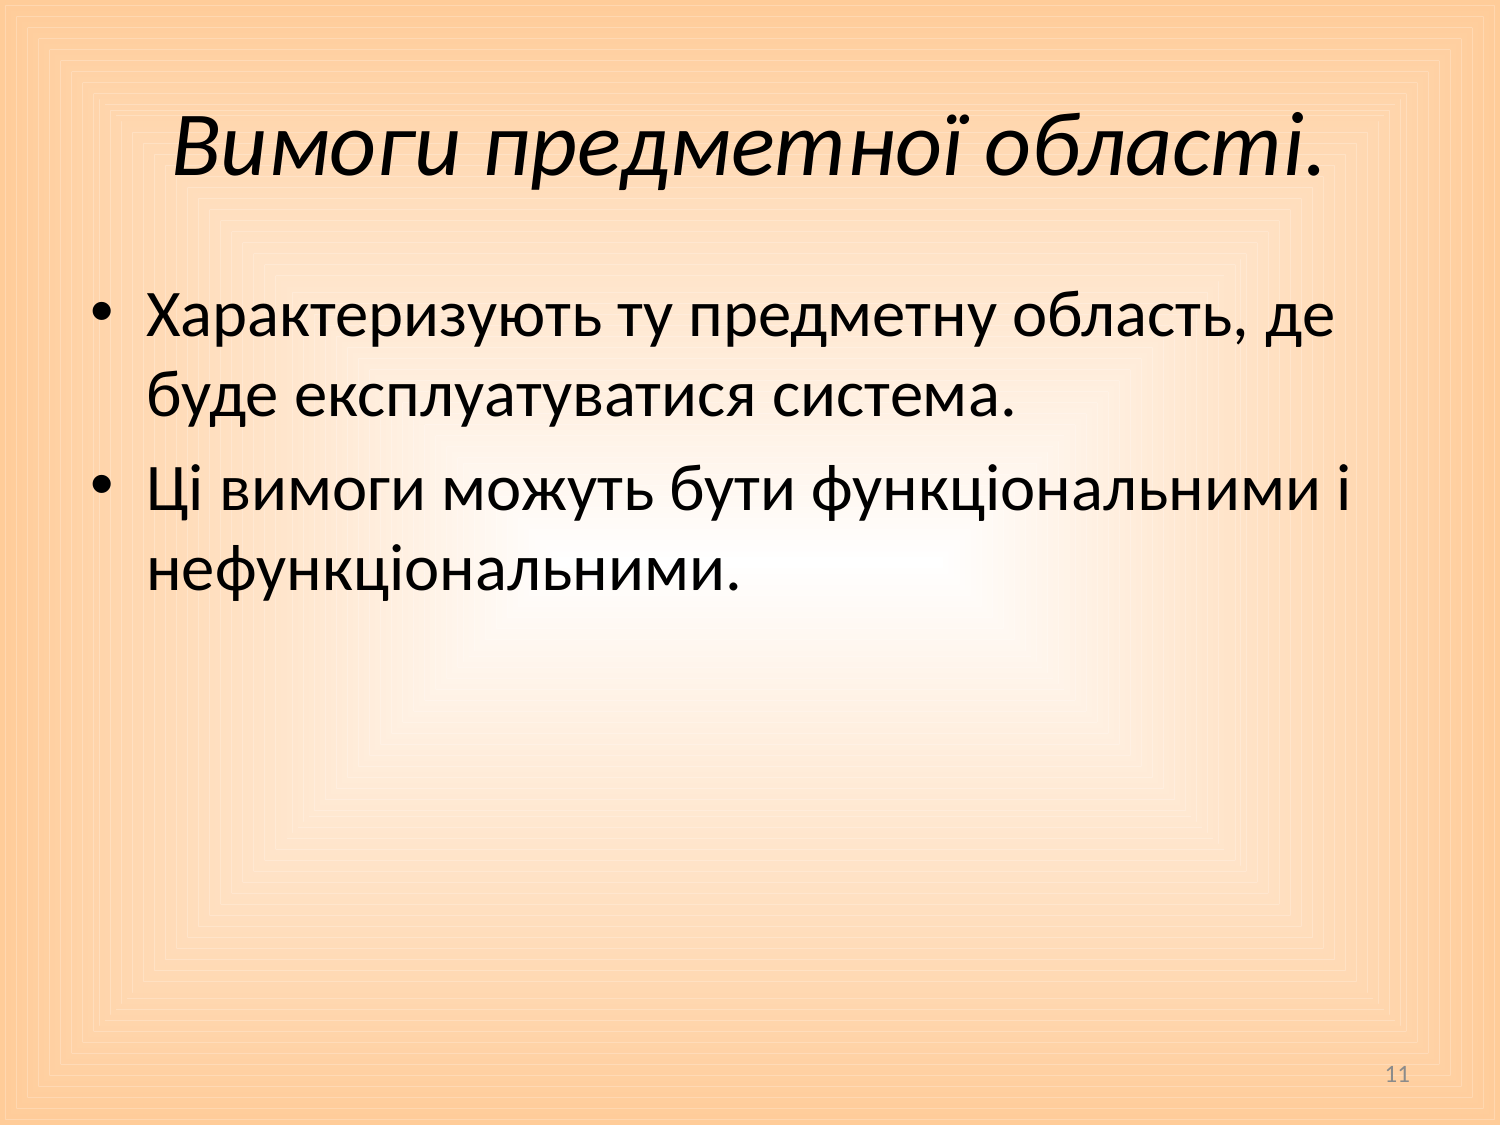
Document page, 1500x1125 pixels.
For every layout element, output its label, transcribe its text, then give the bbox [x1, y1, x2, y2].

slide_number 11 [1074, 1042, 1425, 1103]
title Вимоги предметної області. [75, 45, 1425, 233]
list Характеризують ту предметну область, де буде експлуатуватися система. Ці вимоги можуть бути функціональними і нефункціональними. [75, 262, 1425, 1005]
